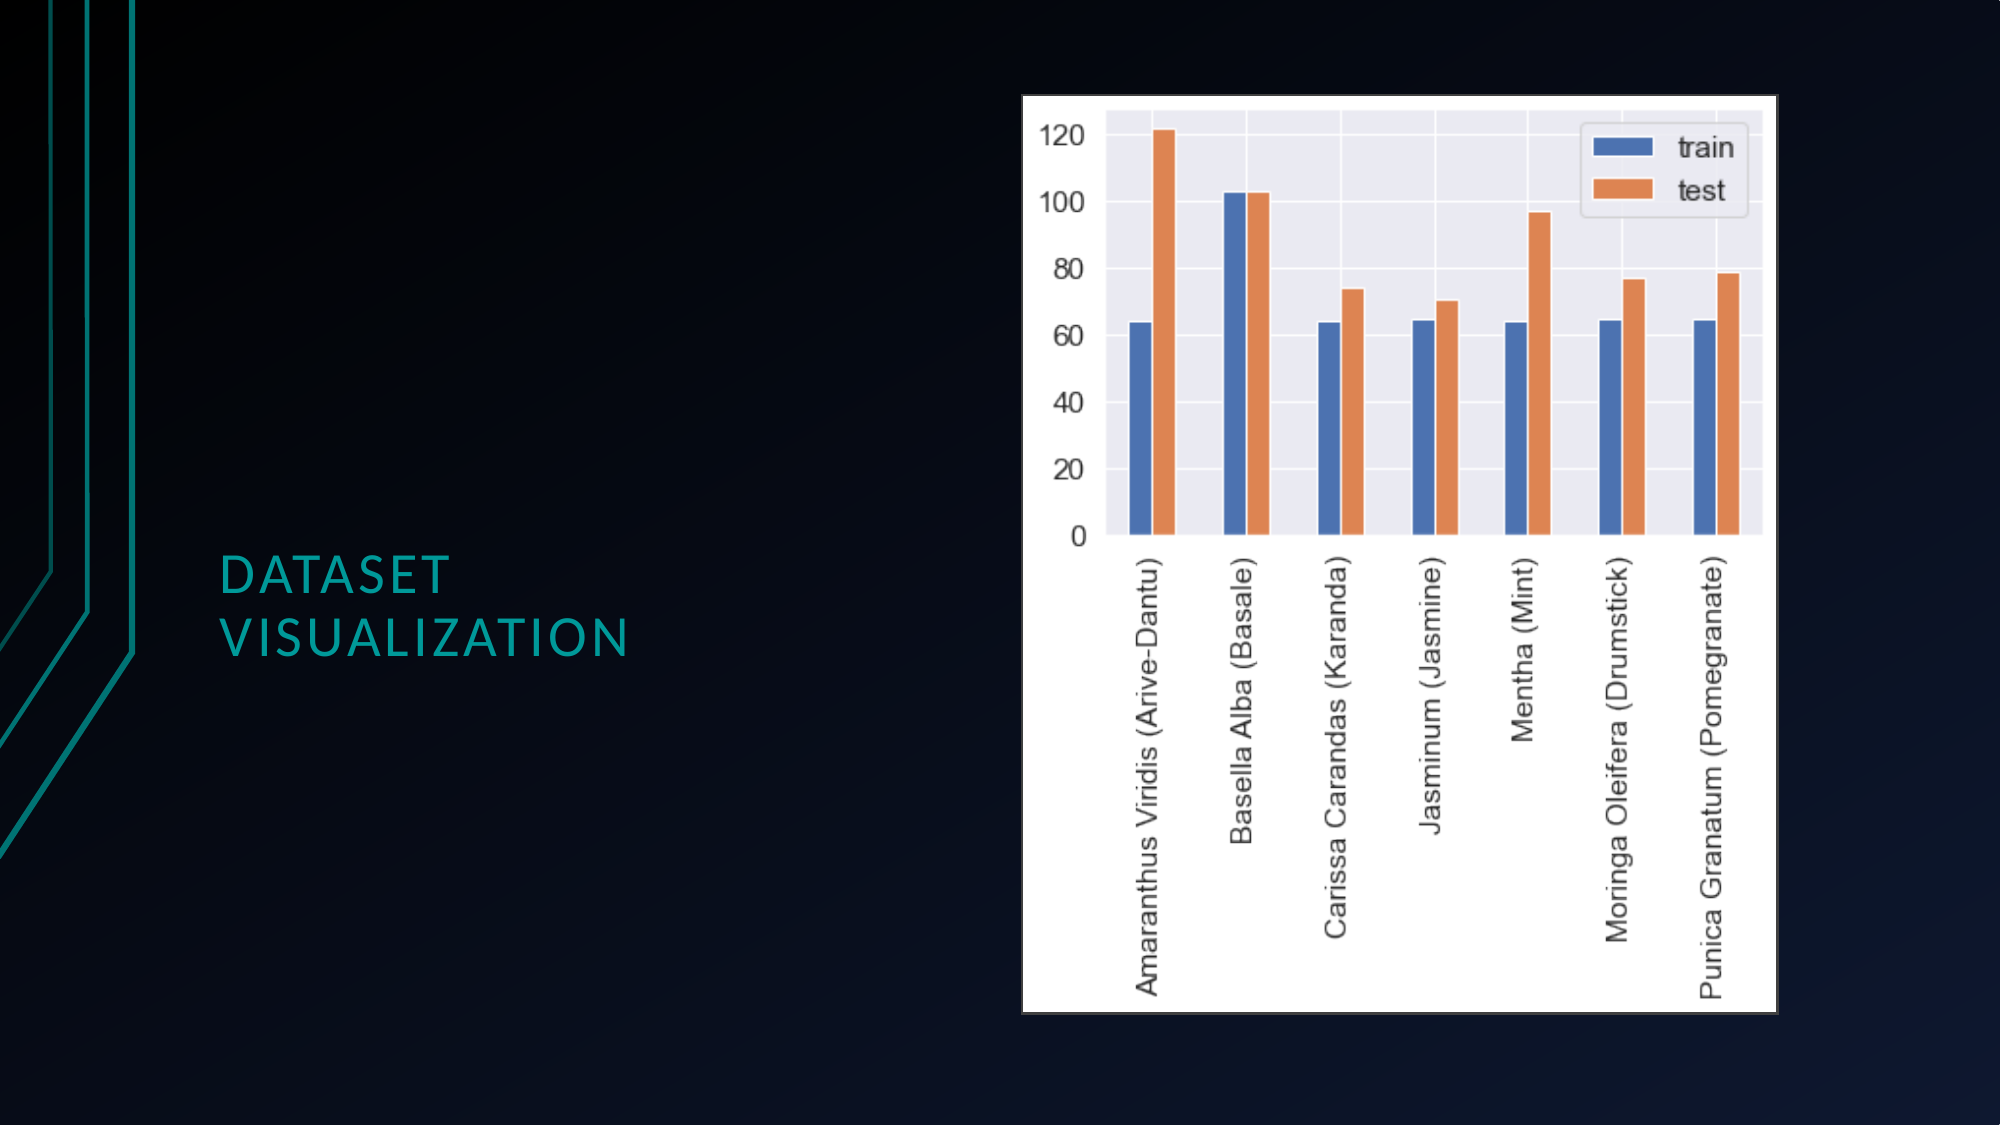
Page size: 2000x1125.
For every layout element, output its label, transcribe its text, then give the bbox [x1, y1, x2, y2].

picture [1022, 95, 1777, 1013]
title Dataset Visualization [199, 279, 867, 680]
